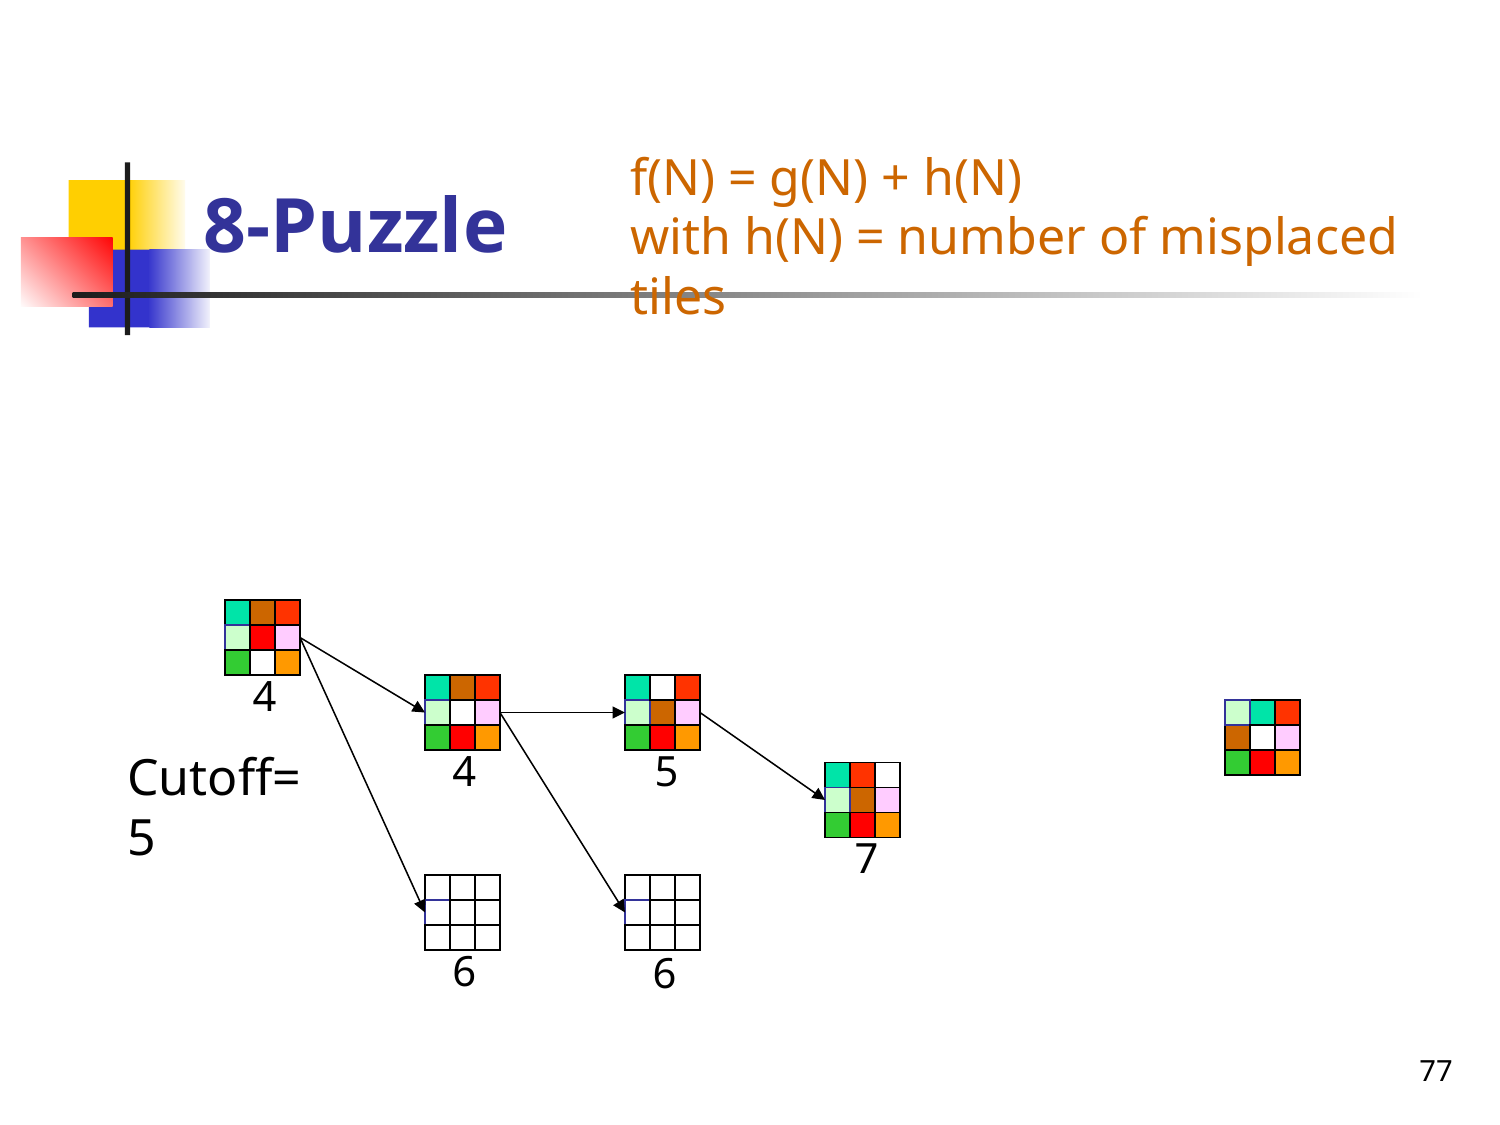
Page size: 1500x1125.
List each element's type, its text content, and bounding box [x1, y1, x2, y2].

title 8-Puzzle [188, 35, 1468, 275]
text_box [1224, 699, 1301, 776]
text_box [824, 762, 901, 890]
text_box f(N) = g(N) + h(N) with h(N) = number of misplaced tiles [615, 137, 1488, 333]
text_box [299, 637, 501, 1003]
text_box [224, 599, 301, 728]
text_box Cutoff=5 [112, 737, 294, 873]
slide_number ‹#› [1155, 1024, 1468, 1100]
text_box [699, 712, 826, 801]
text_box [499, 674, 701, 803]
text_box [499, 810, 701, 1005]
